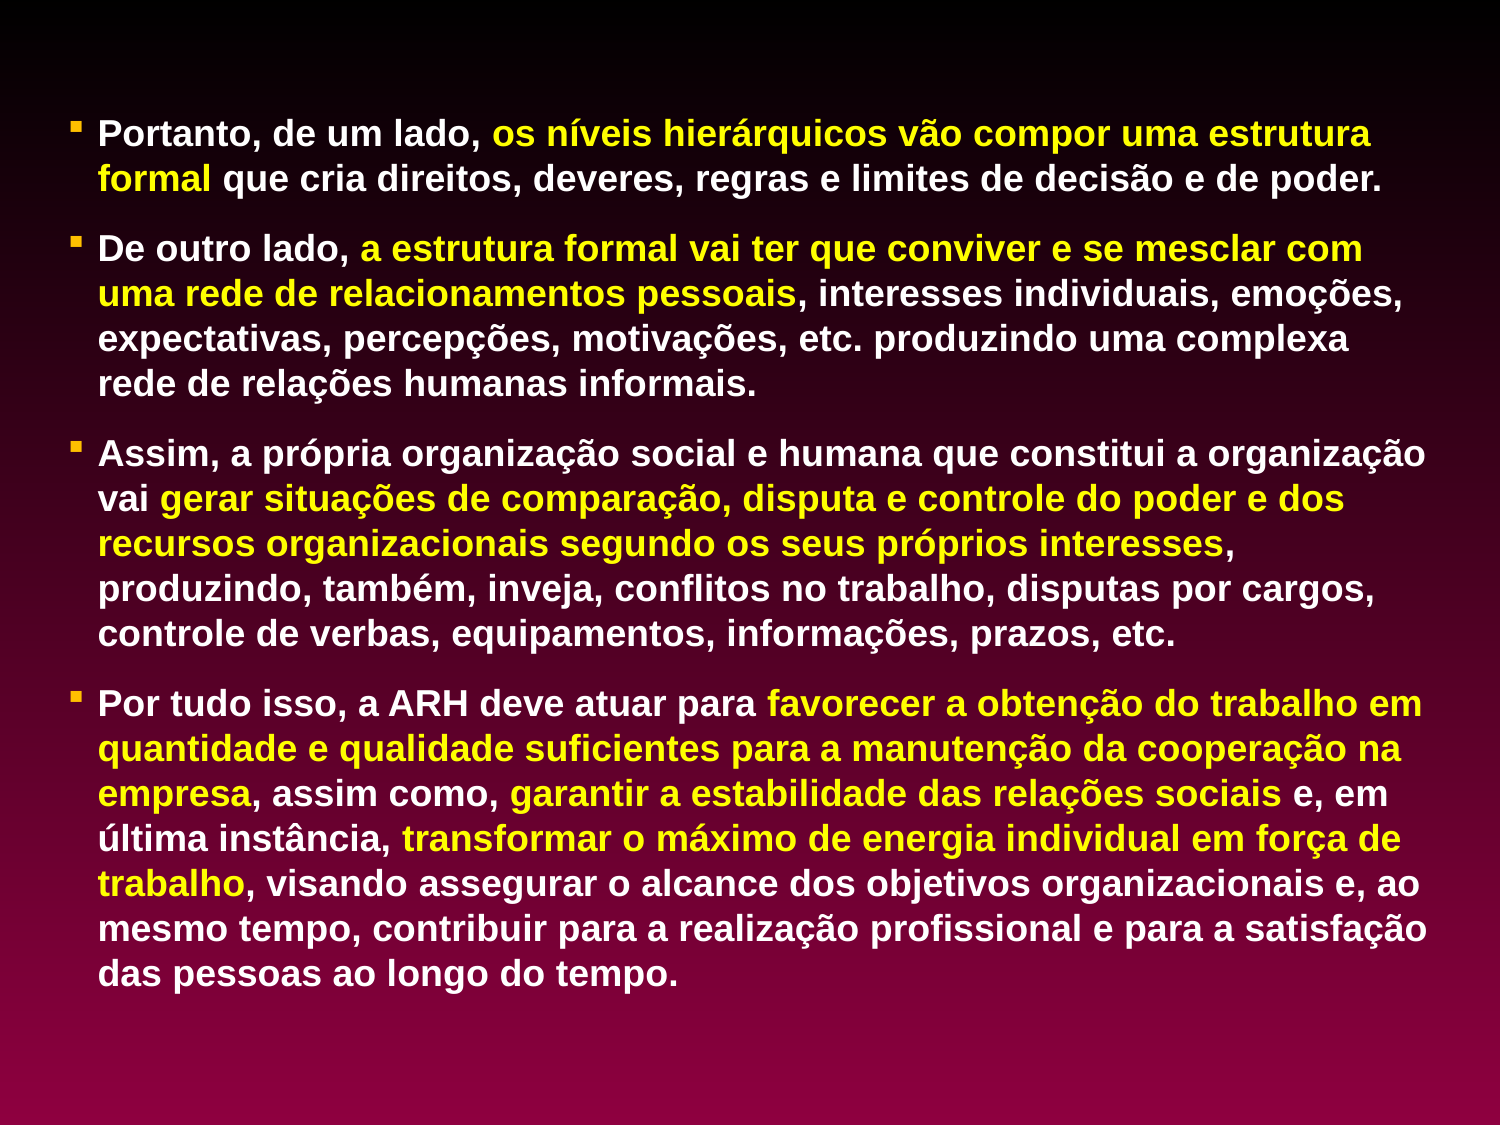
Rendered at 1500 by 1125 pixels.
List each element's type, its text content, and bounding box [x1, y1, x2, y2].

text_box Portanto, de um lado, os níveis hierárquicos vão compor uma estrutura formal que cria direitos, deveres, regras e limites de decisão e de poder. De outro lado, a estrutura formal vai ter que conviver e se mesclar com uma rede de relacionamentos pessoais, interesses individuais, emoções, expectativas, percepções, motivações, etc. produzindo uma complexa rede de relações humanas informais. Assim, a própria organização social e humana que constitui a organização vai gerar situações de comparação, disputa e controle do poder e dos recursos organizacionais segundo os seus próprios interesses, produzindo, também, inveja, conflitos no trabalho, disputas por cargos, controle de verbas, equipamentos, informações, prazos, etc. Por tudo isso, a ARH deve atuar para favorecer a obtenção do trabalho em quantidade e qualidade suficientes para a manutenção da cooperação na empresa, assim como, garantir a estabilidade das relações sociais e, em última instância, transformar o máximo de energia individual em força de trabalho, visando assegurar o alcance dos objetivos organizacionais e, ao mesmo tempo, contribuir para a realização profissional e para a satisfação das pessoas ao longo do tempo. [53, 101, 1447, 1024]
